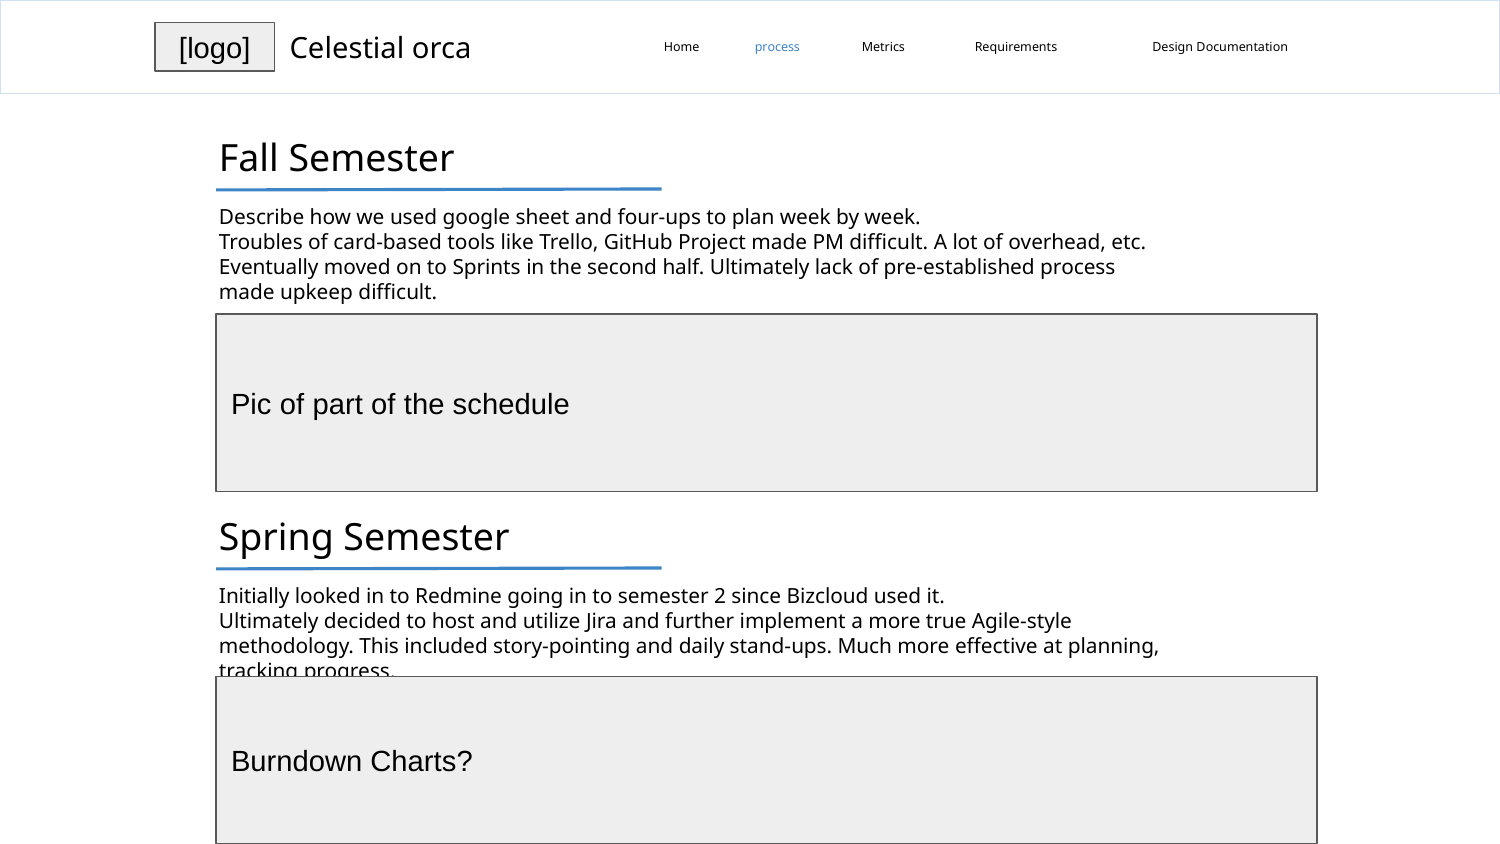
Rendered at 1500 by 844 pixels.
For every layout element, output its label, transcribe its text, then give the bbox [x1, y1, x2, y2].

text_box Burndown Charts? [216, 676, 1317, 844]
text_box Design Documentation [1096, 22, 1345, 71]
text_box process [724, 22, 830, 71]
text_box Fall Semester [203, 118, 858, 184]
text_box [0, 0, 1500, 94]
text_box [logo] [155, 22, 274, 71]
text_box Initially looked in to Redmine going in to semester 2 since Bizcloud used it. Ultimately decided to host and utilize Jira and further implement a more true Agile-style methodology. This included story-pointing and daily stand-ups. Much more effective at planning, tracking progress. [203, 567, 1188, 671]
text_box Home [640, 22, 724, 71]
text_box Metrics [830, 22, 937, 71]
text_box Requirements [937, 22, 1096, 71]
text_box Pic of part of the schedule [216, 314, 1317, 492]
text_box Spring Semester [203, 497, 858, 563]
text_box Celestial orca [274, 22, 640, 71]
text_box Describe how we used google sheet and four-ups to plan week by week. Troubles of card-based tools like Trello, GitHub Project made PM difficult. A lot of overhead, etc. Eventually moved on to Sprints in the second half. Ultimately lack of pre-established process made upkeep difficult. [203, 188, 1188, 309]
